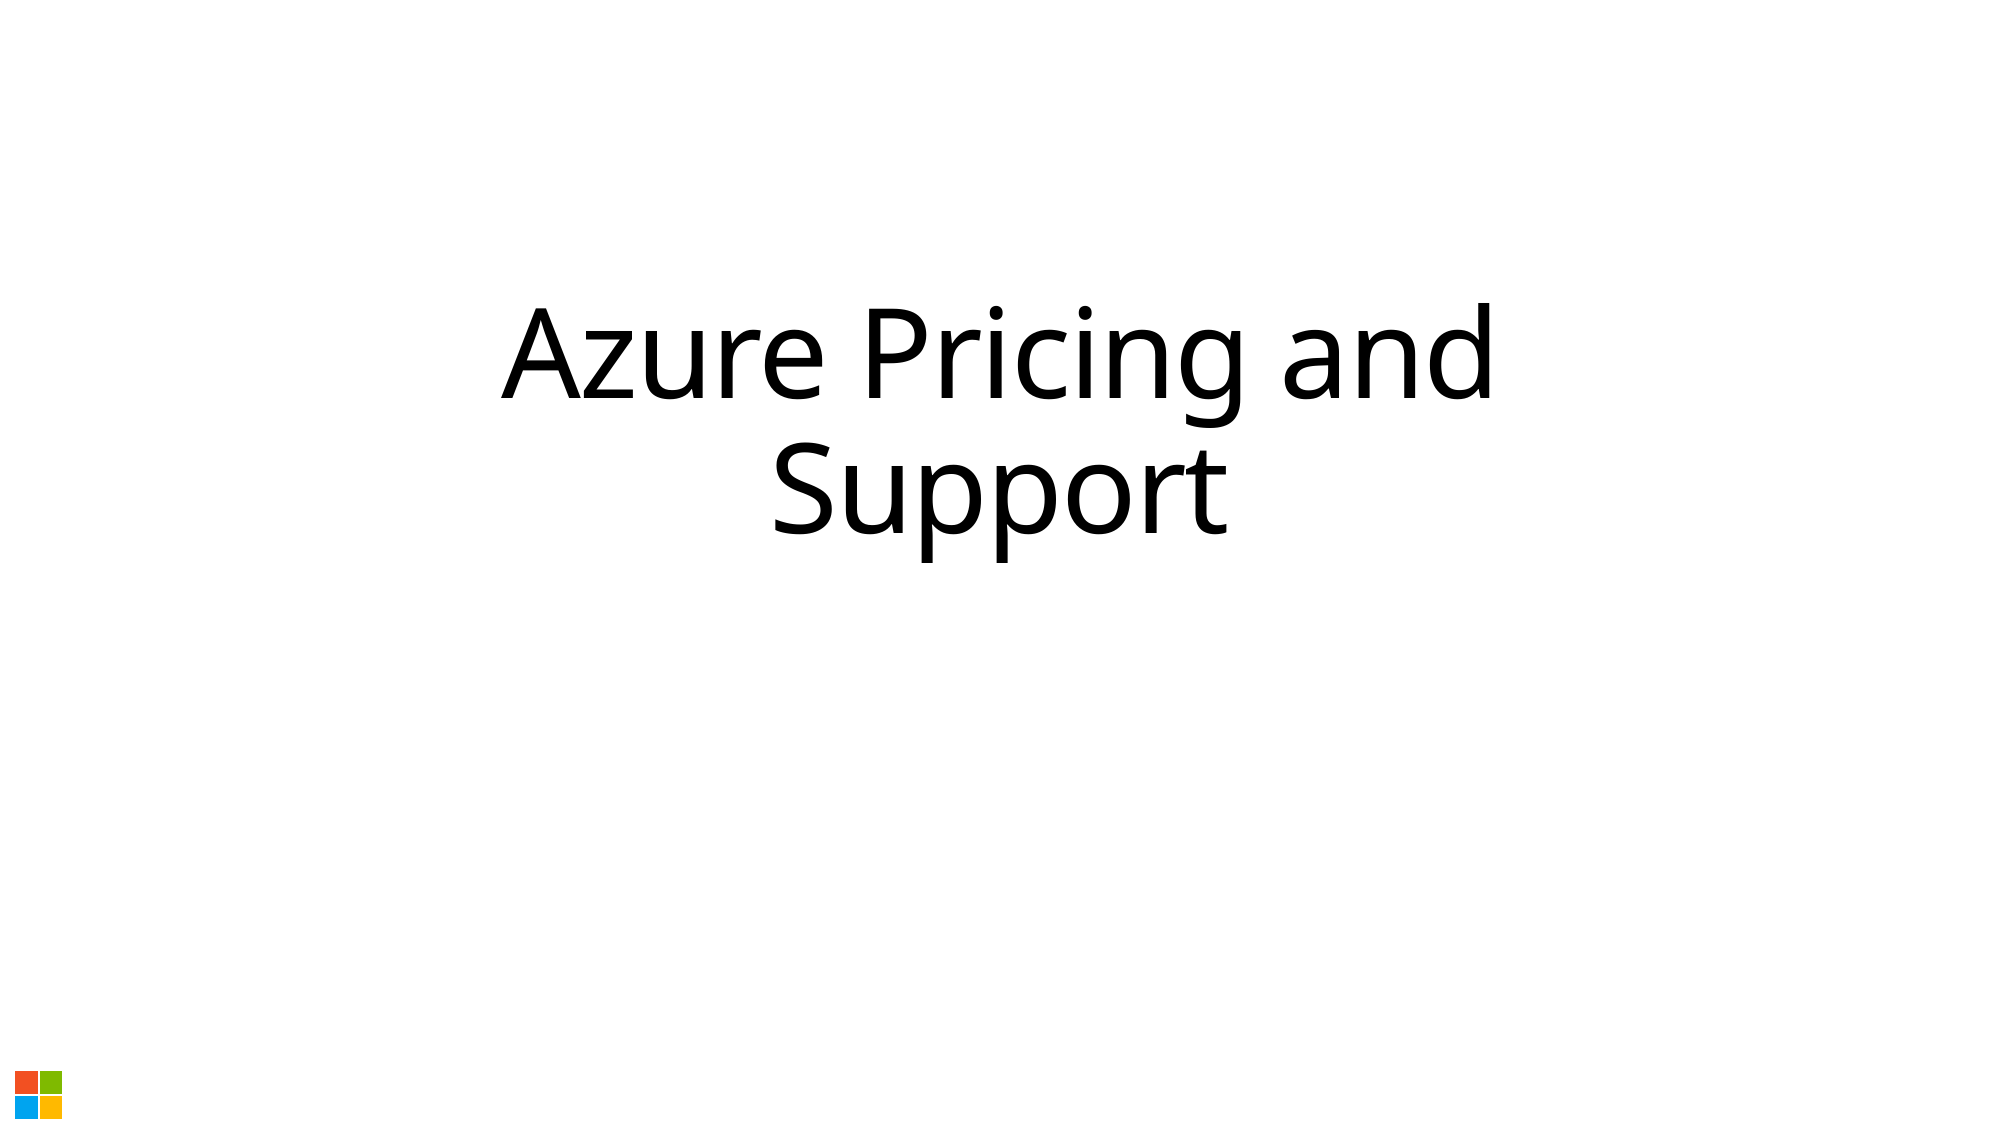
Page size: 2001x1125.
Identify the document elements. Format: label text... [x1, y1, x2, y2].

title Azure Pricing and Support [249, 184, 1750, 576]
